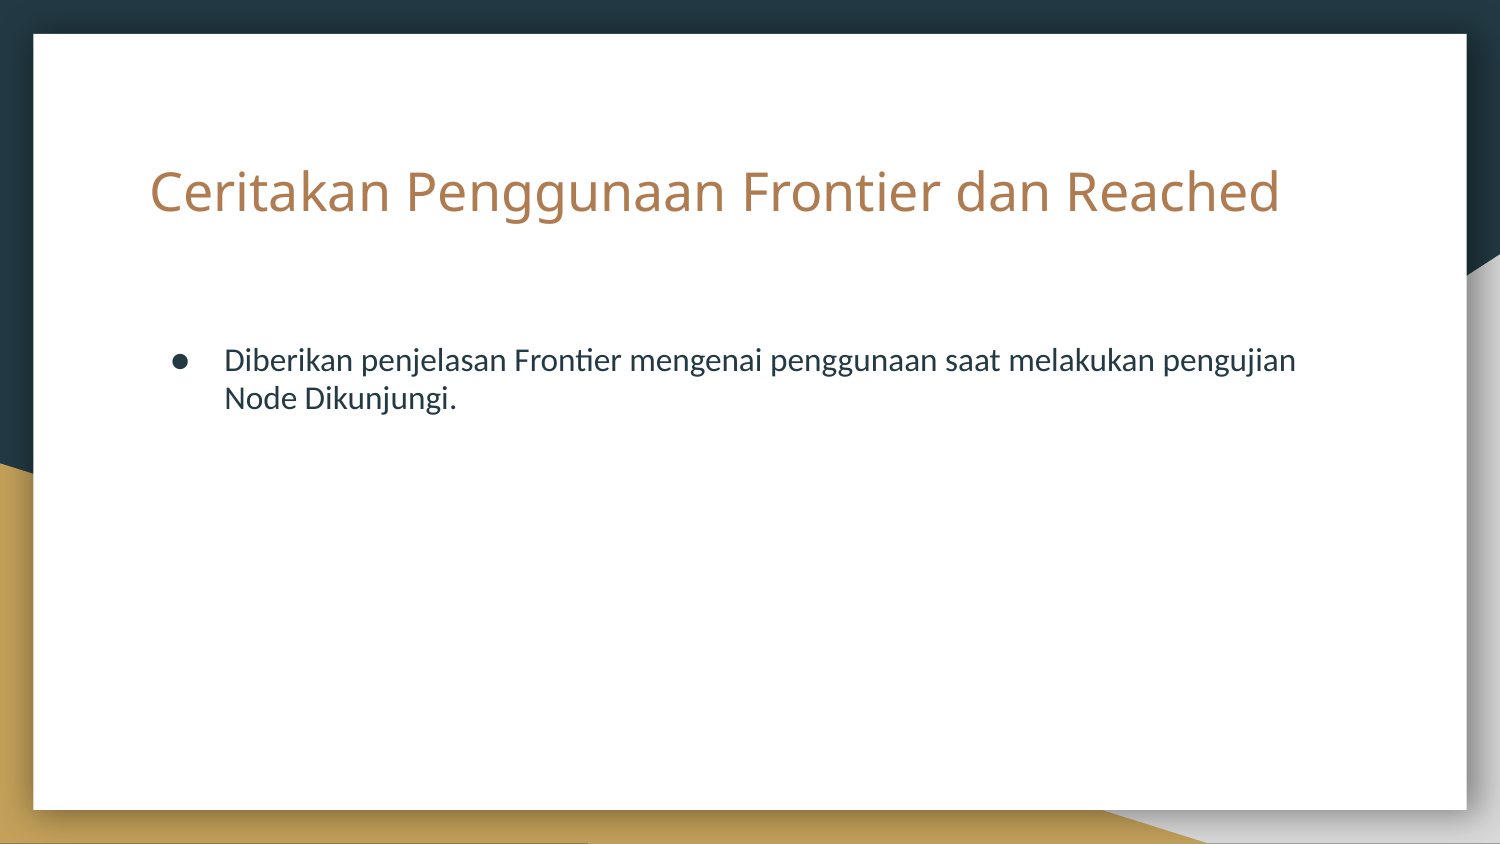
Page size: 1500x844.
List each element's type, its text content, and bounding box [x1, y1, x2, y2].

title Ceritakan Penggunaan Frontier dan Reached [134, 138, 1366, 296]
list Diberikan penjelasan Frontier mengenai penggunaan saat melakukan pengujian Node Dikunjungi. [134, 326, 1366, 729]
